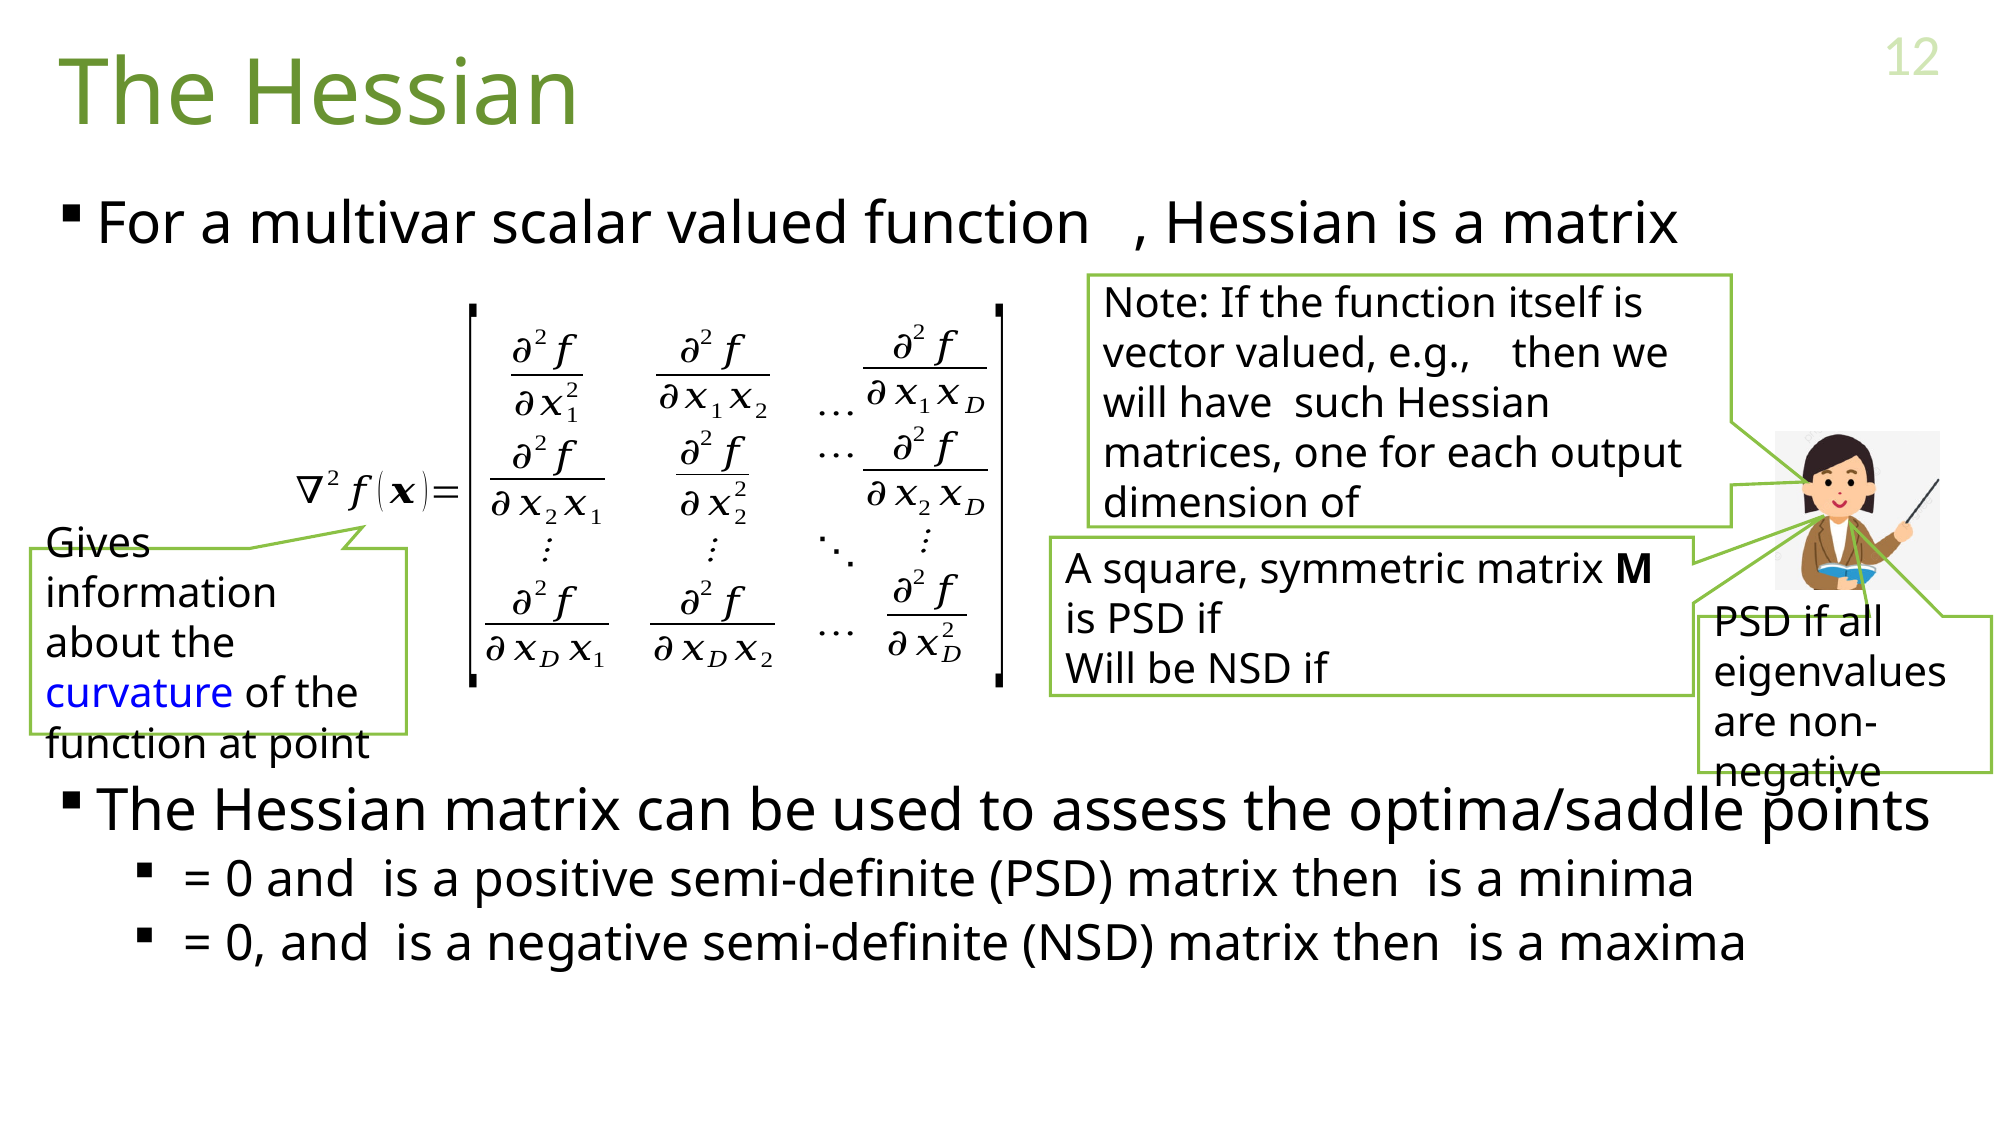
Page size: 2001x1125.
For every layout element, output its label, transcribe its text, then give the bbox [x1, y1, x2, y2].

slide_number 12 [1857, 22, 1957, 83]
text_box PSD if all eigenvalues are non-negative [1697, 590, 1993, 774]
picture [1775, 431, 1940, 590]
title The Hessian [43, 27, 1970, 163]
